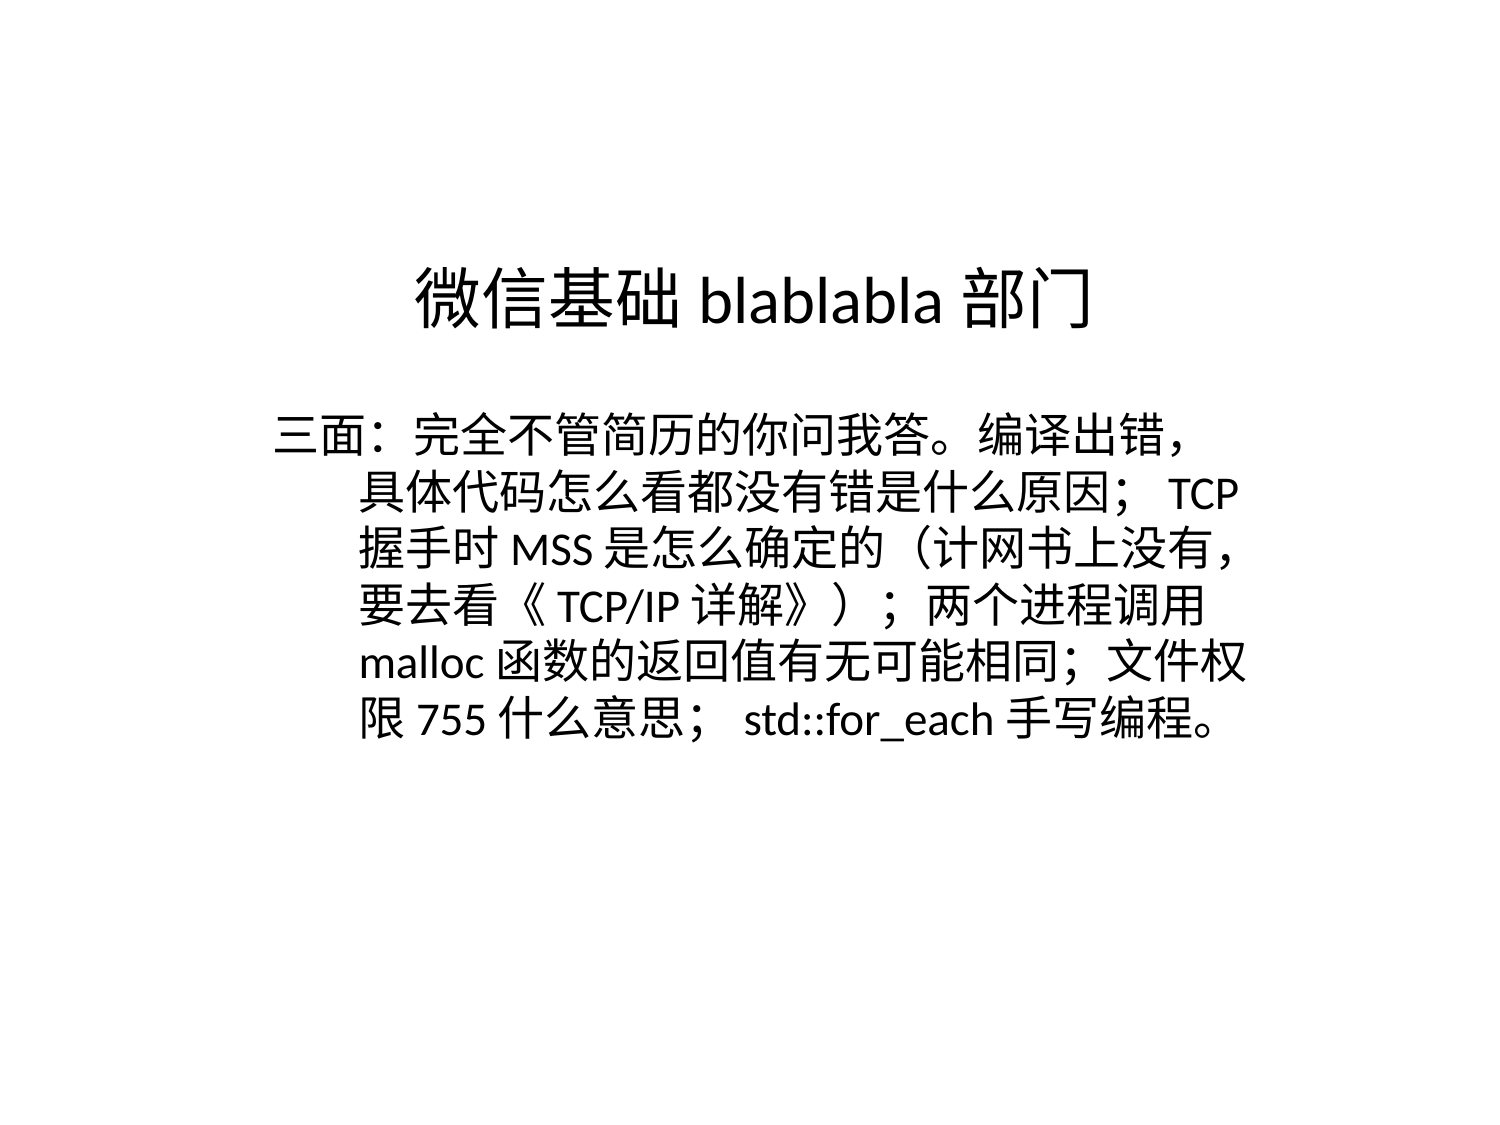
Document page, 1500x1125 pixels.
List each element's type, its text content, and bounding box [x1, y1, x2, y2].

subtitle 三面：完全不管简历的你问我答。编译出错，具体代码怎么看都没有错是什么原因；TCP握手时MSS是怎么确定的（计网书上没有，要去看《TCP/IP详解》）；两个进程调用malloc函数的返回值有无可能相同；文件权限755什么意思；std::for_each手写编程。 [257, 398, 1266, 774]
title 微信基础blablabla部门 [117, 175, 1393, 417]
